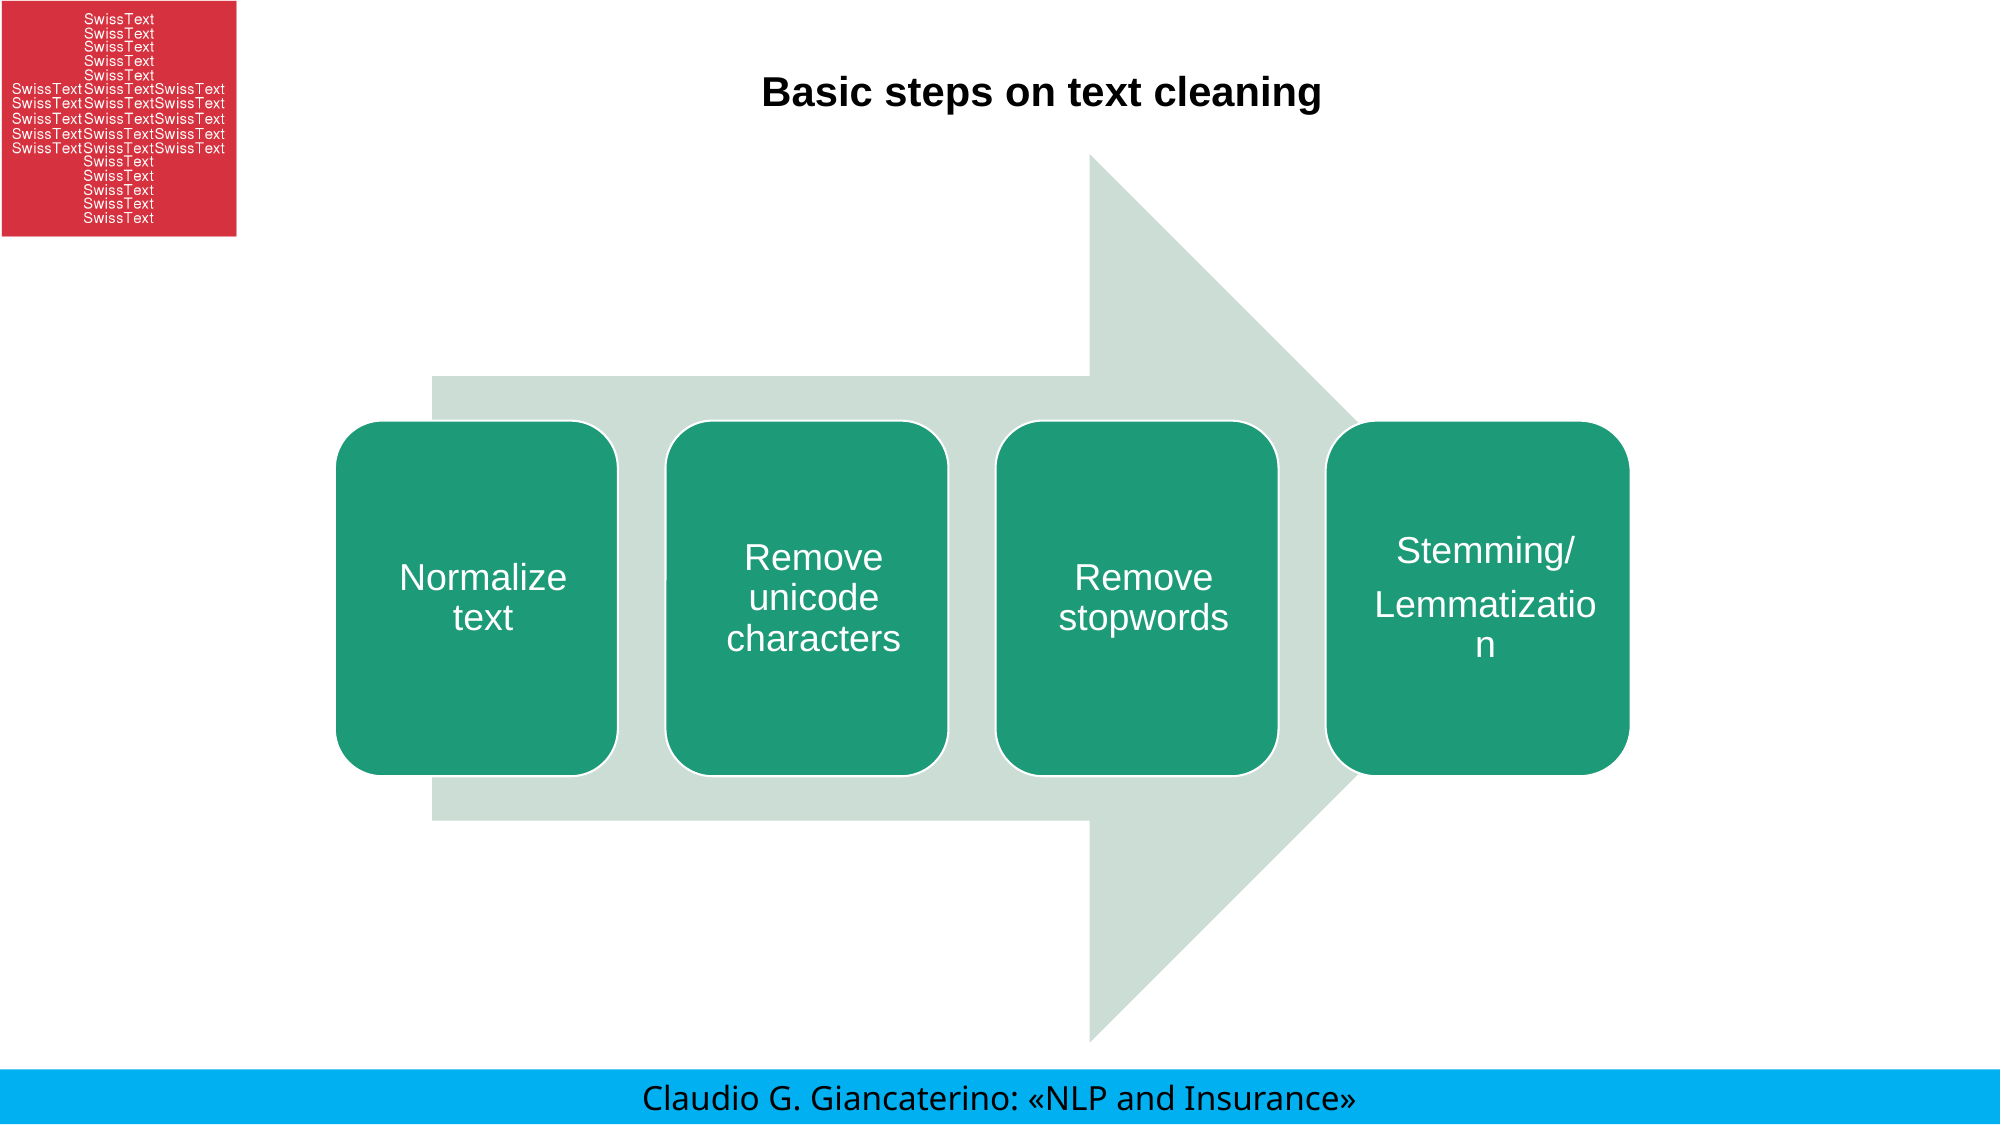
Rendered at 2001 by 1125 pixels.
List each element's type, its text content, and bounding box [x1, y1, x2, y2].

picture [0, 0, 238, 238]
text_box Claudio G. Giancaterino: «NLP and Insurance» [0, 1069, 2000, 1125]
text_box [334, 153, 1632, 1043]
text_box Basic steps on text cleaning [537, 57, 1547, 123]
